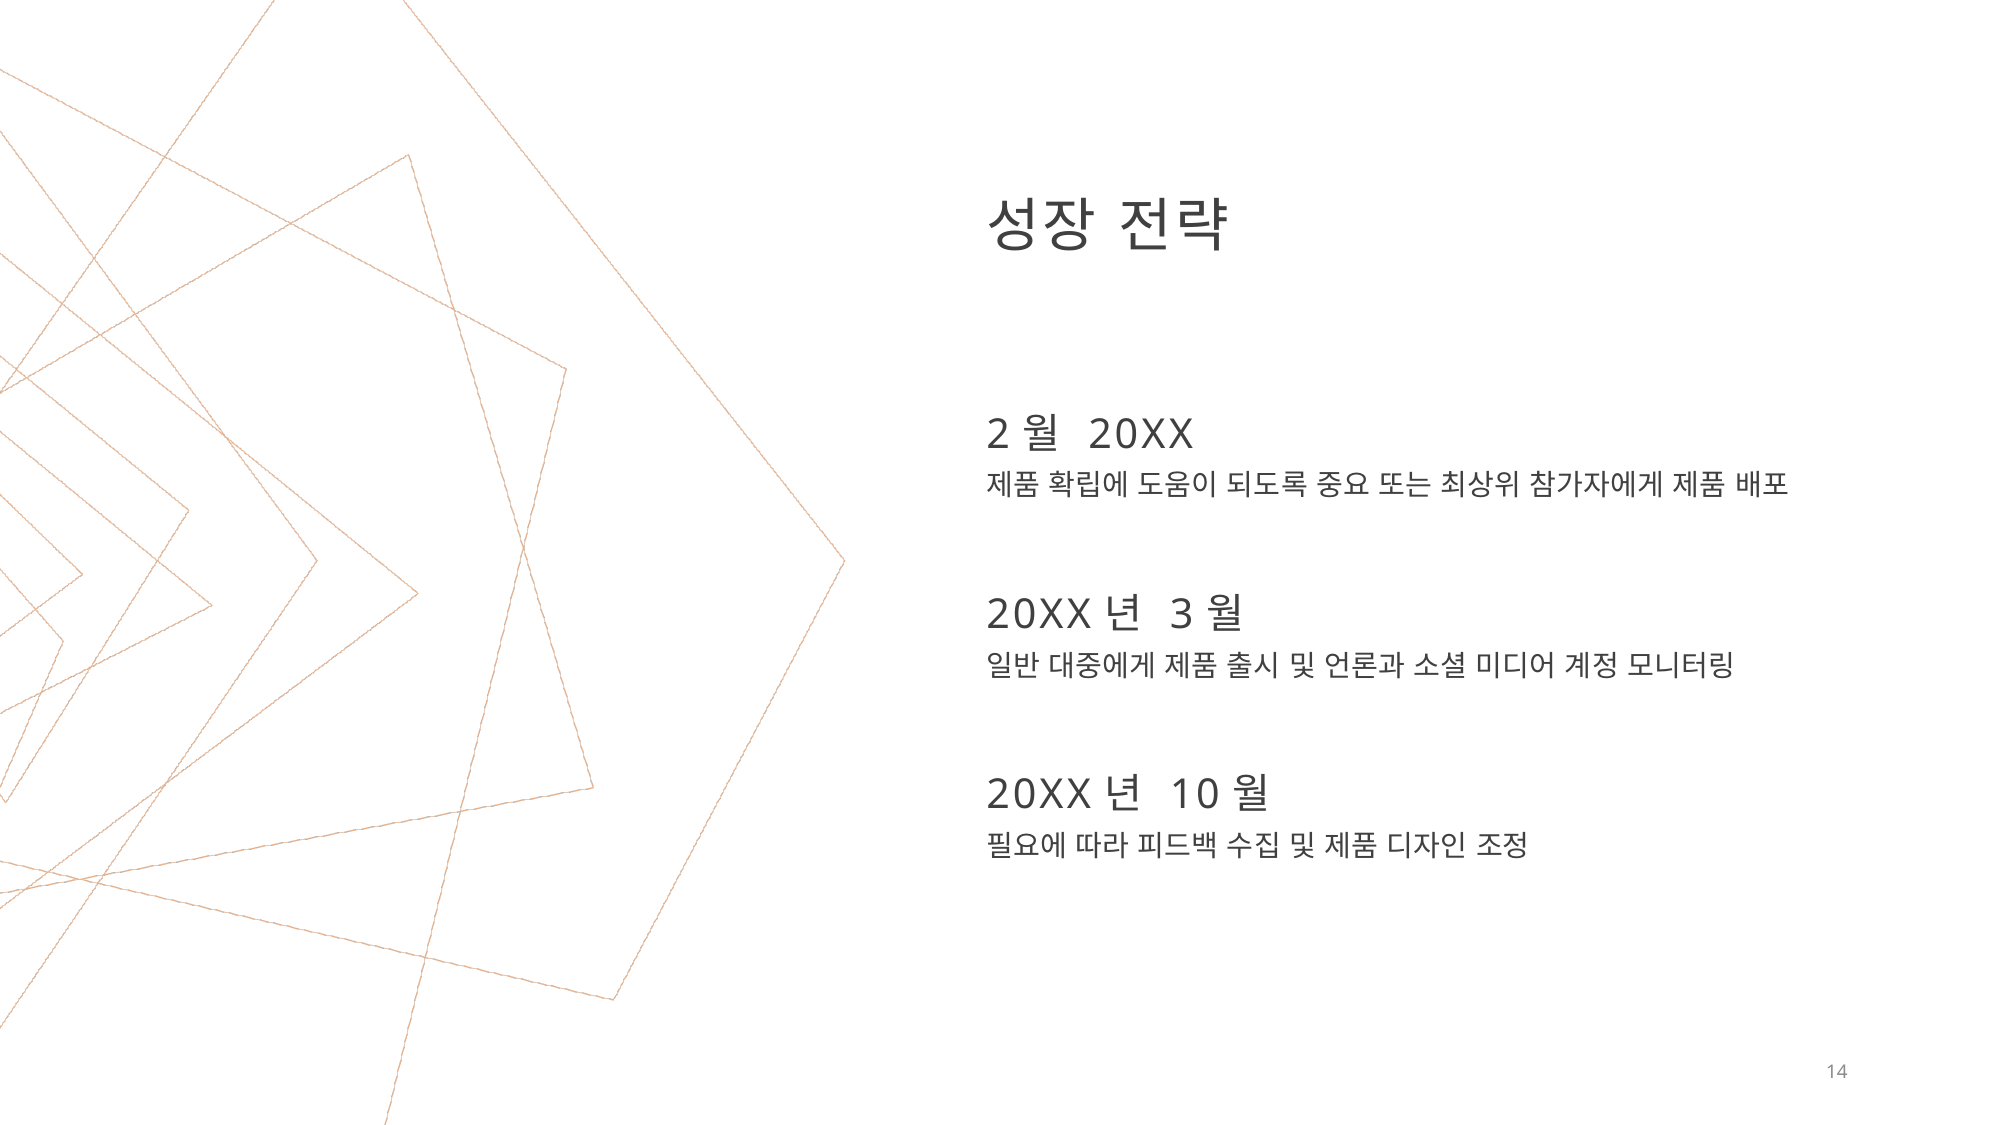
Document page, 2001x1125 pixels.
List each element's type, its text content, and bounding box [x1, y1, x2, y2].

picture [0, 0, 893, 1125]
list 필요에 따라 피드백 수집 및 제품 디자인 조정 [971, 819, 1863, 912]
list 20XX년 3월 [971, 585, 1863, 639]
list 일반 대중에게 제품 출시 및 언론과 소셜 미디어 계정 모니터링 [971, 639, 1863, 732]
slide_number 14 [1412, 1042, 1863, 1103]
list 제품 확립에 도움이 되도록 중요 또는 최상위 참가자에게 제품 배포 [971, 459, 1863, 551]
title 성장 전략 [971, 189, 1863, 328]
list 2월 20XX [971, 405, 1863, 459]
list 20XX년 10월 [971, 765, 1863, 819]
